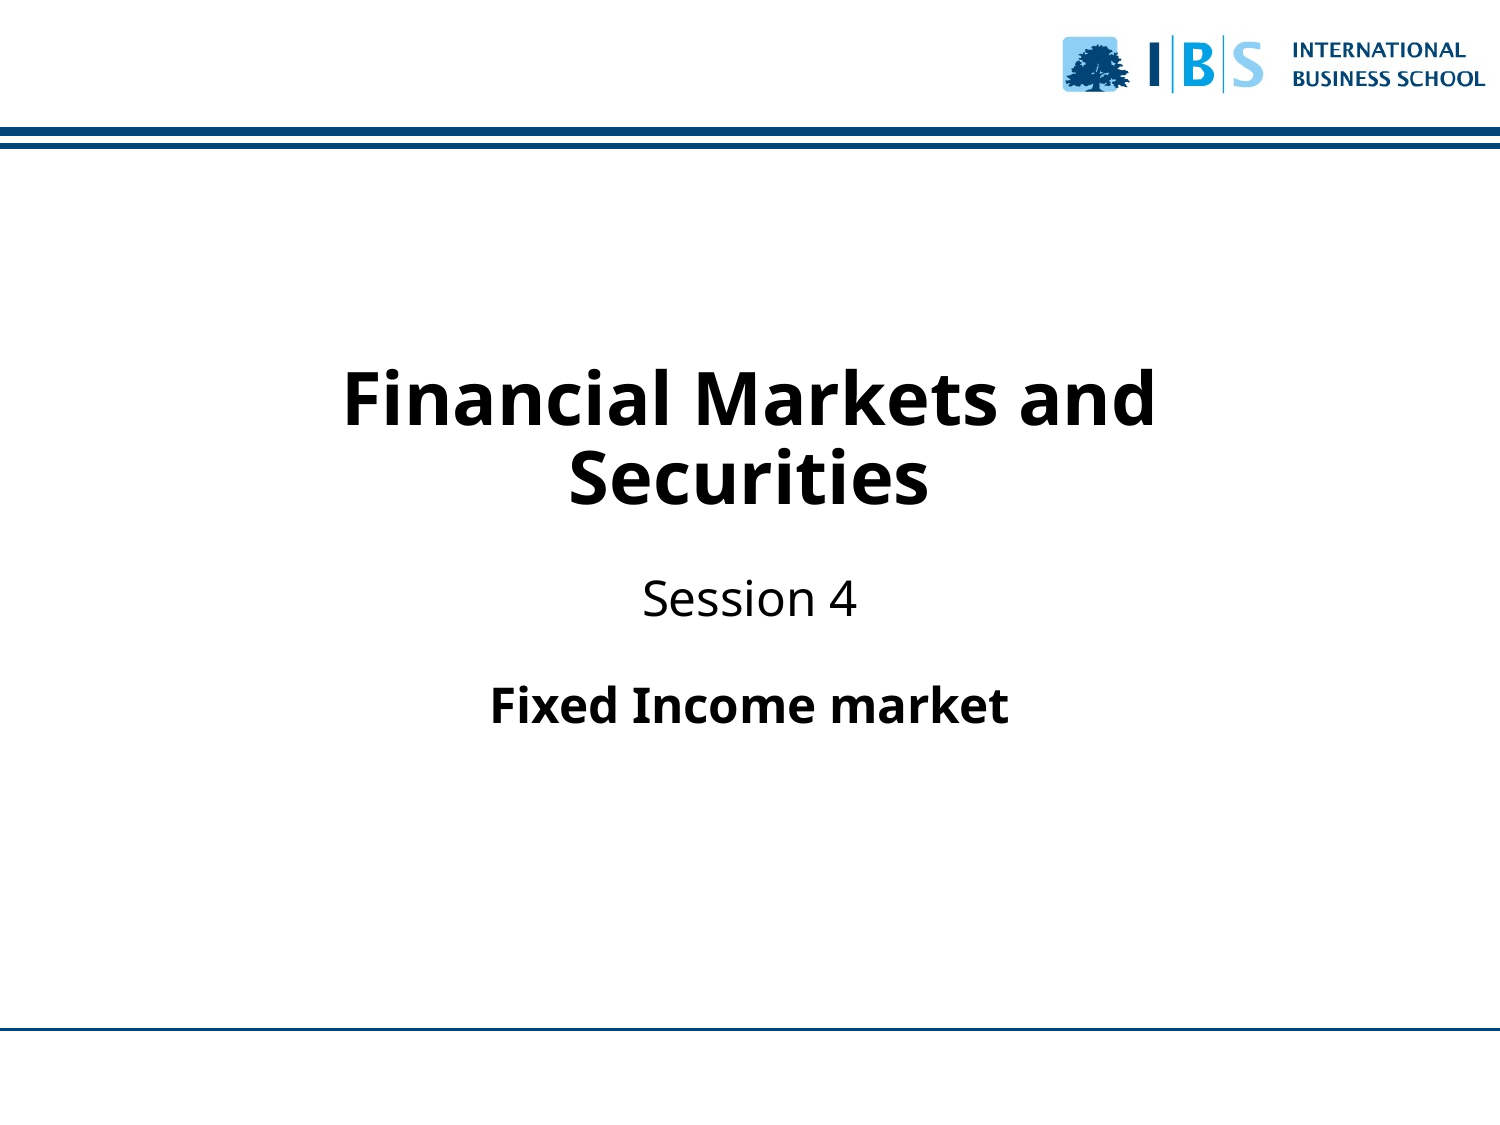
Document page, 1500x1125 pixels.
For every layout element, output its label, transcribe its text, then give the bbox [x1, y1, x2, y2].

picture [1055, 26, 1495, 96]
title Financial Markets and Securities Session 4 Fixed Income market [187, 350, 1313, 742]
